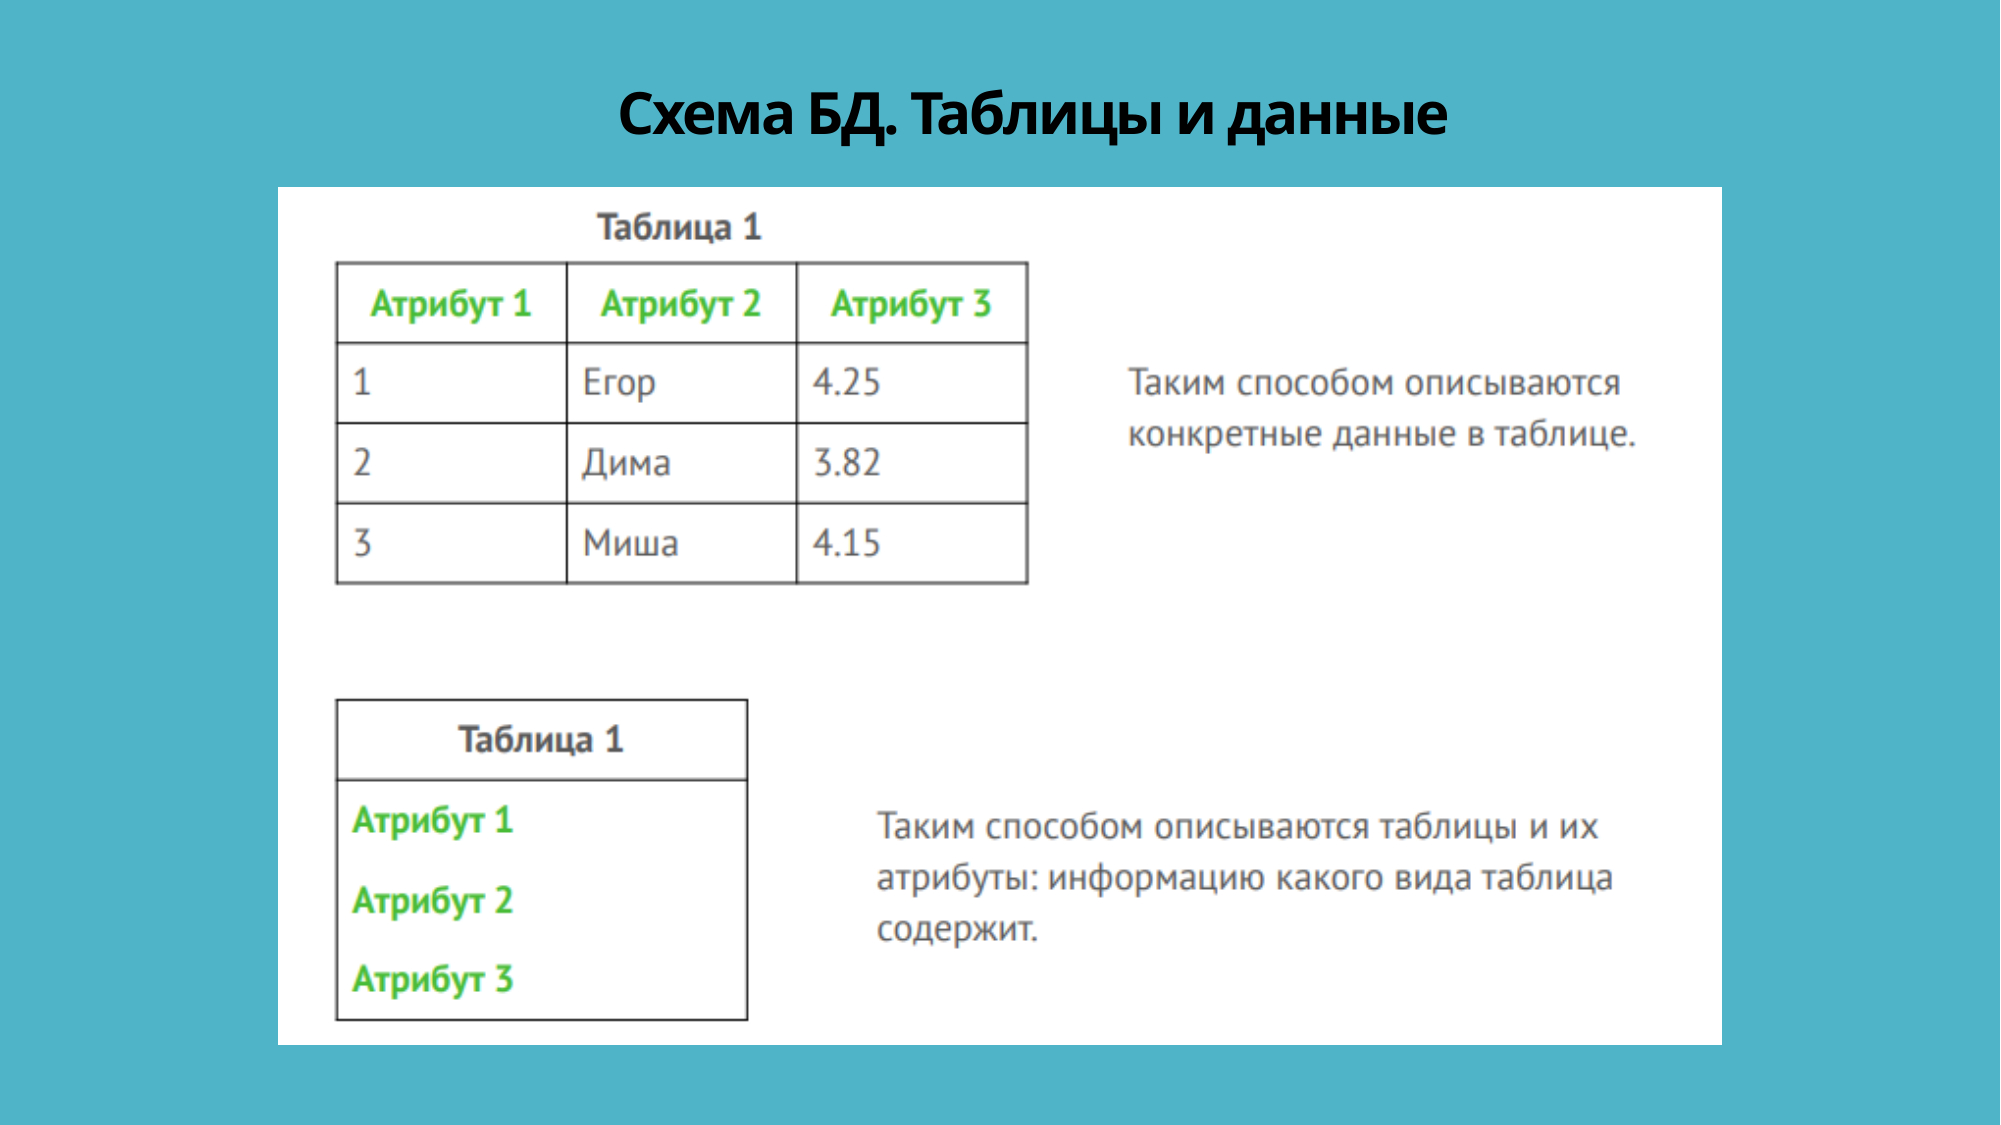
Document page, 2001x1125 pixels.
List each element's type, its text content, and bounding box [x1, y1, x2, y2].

title Схема БД. Таблицы и данные [71, 26, 1884, 154]
picture [278, 187, 1722, 1045]
